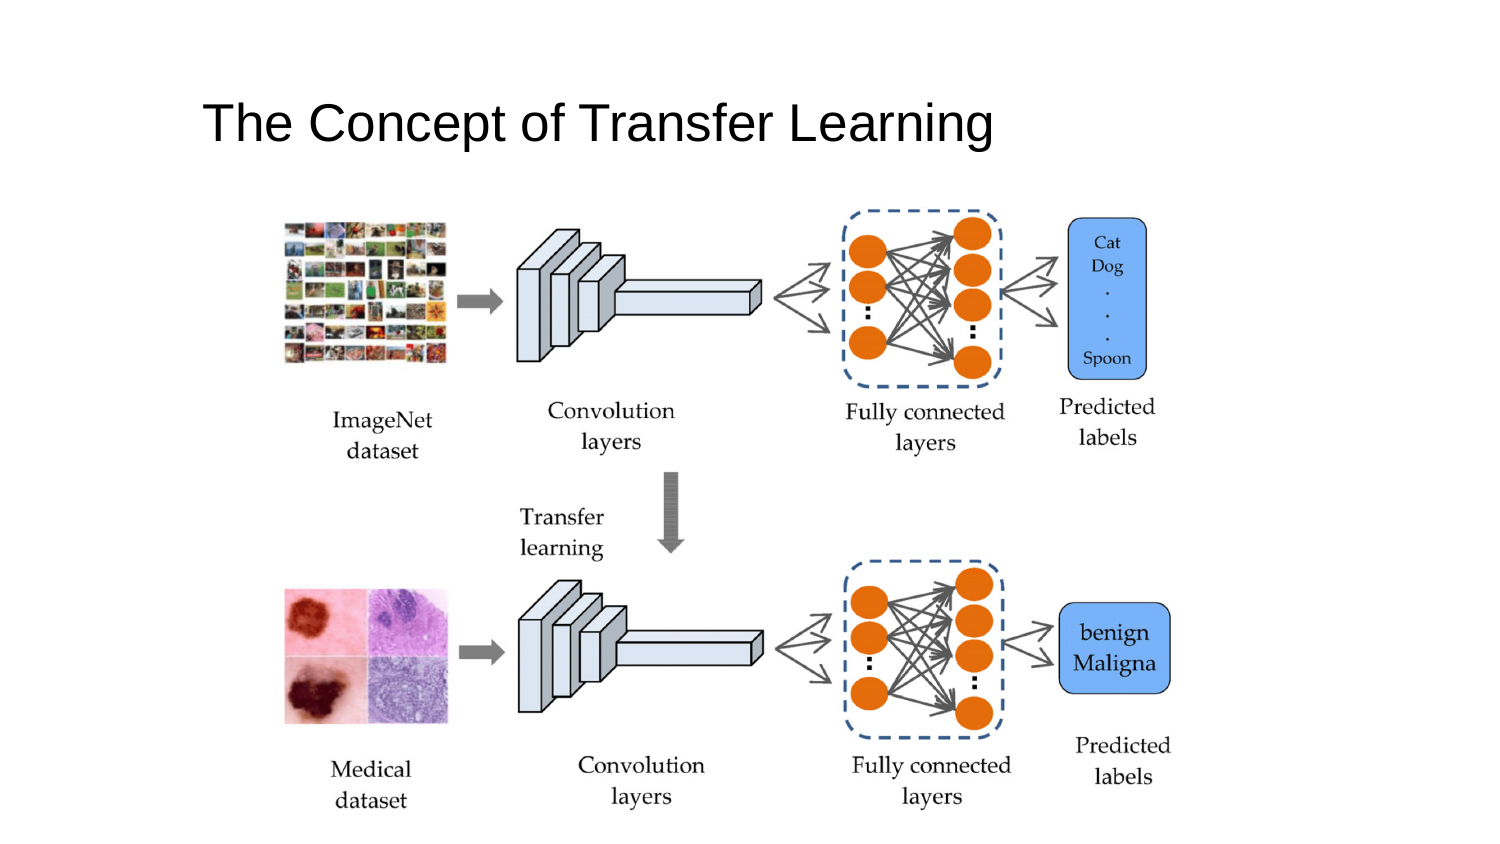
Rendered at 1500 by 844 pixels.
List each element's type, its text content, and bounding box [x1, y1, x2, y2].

picture [268, 198, 1182, 822]
title The Concept of Transfer Learning [51, 72, 1449, 167]
